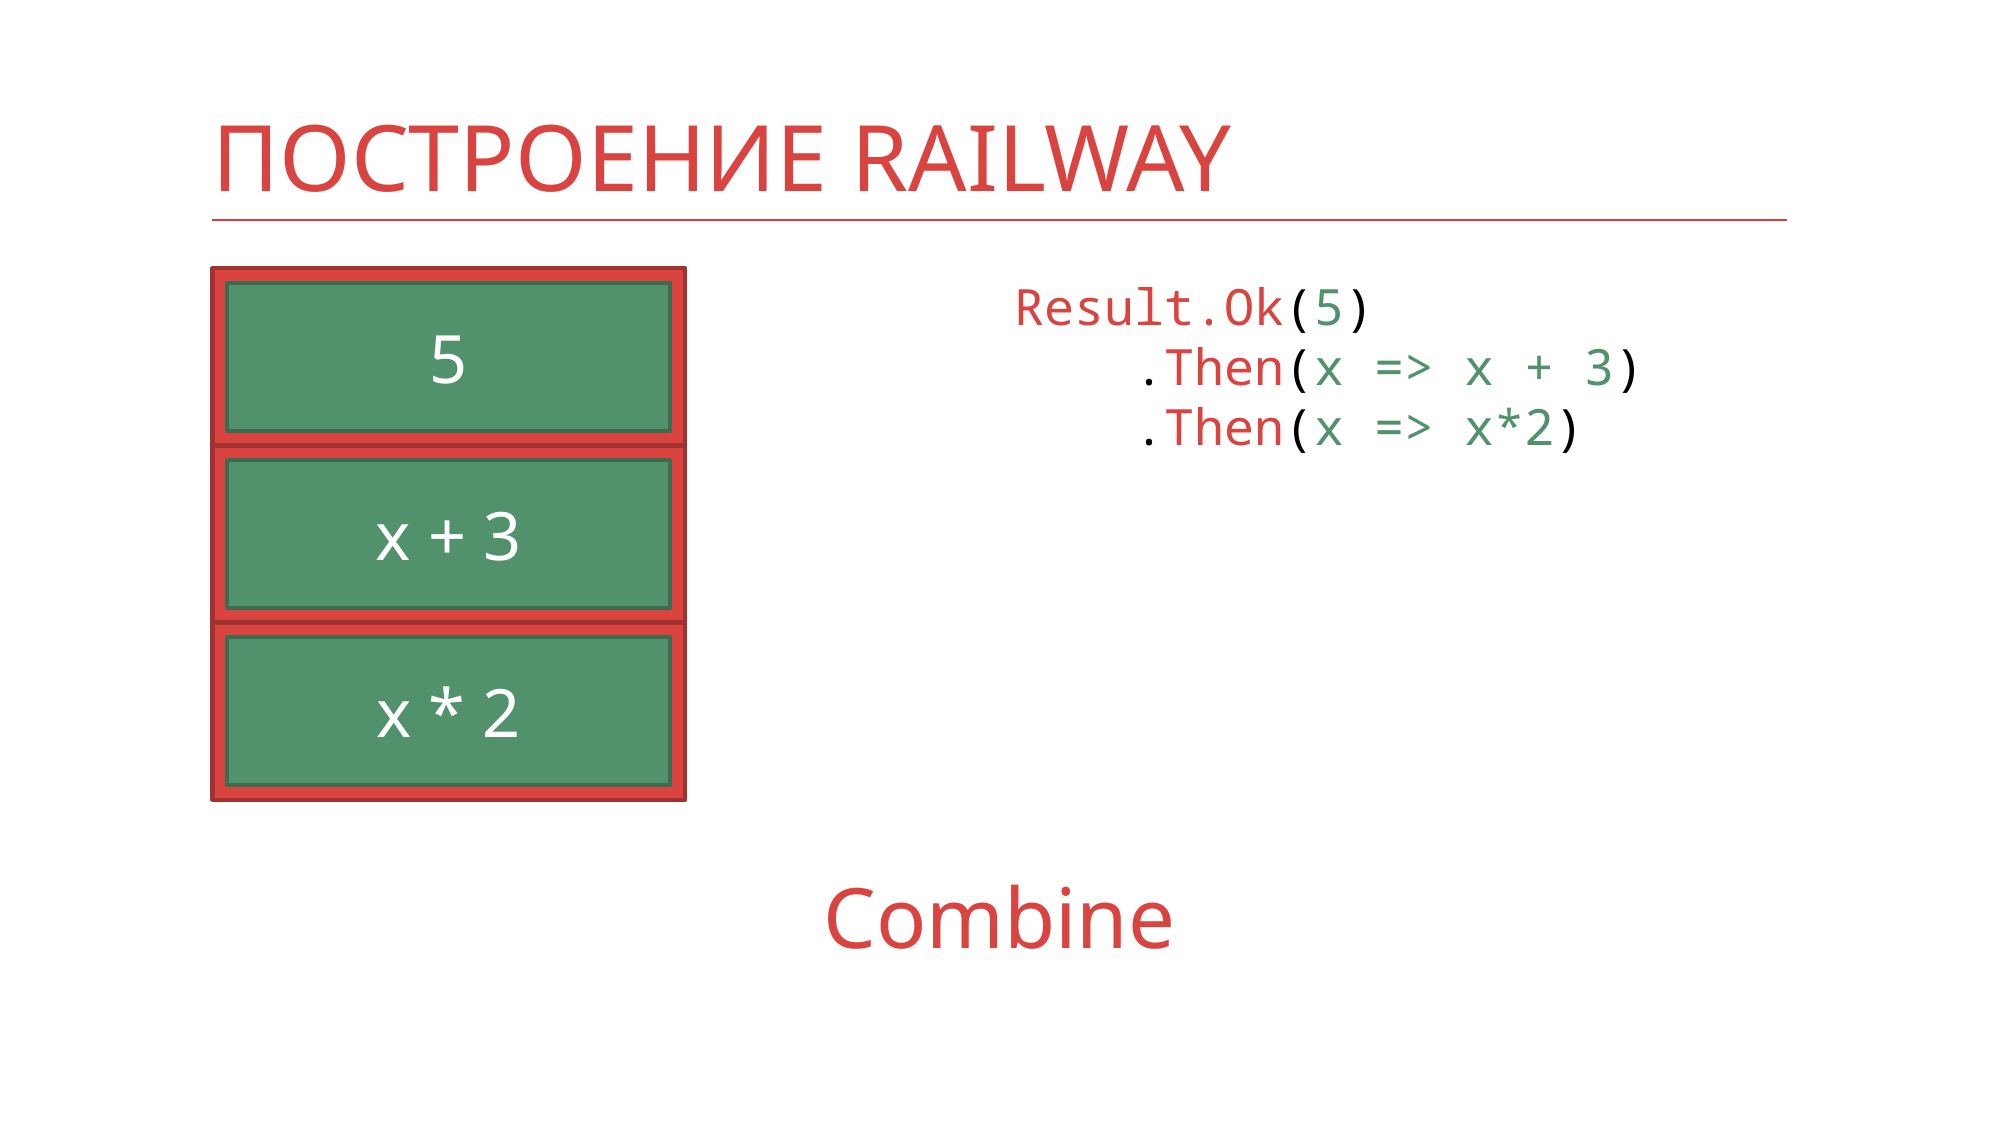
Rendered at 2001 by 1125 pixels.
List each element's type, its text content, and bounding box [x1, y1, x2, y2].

title Построение Railway [212, 90, 1788, 220]
text_box [210, 625, 687, 802]
text_box x + 3 [225, 458, 672, 610]
text_box [210, 447, 687, 625]
text_box [210, 266, 687, 447]
text_box Result.Ok(5) .Then(x => x + 3) .Then(x => x*2) [999, 268, 1788, 463]
text_box Combine [212, 858, 1788, 973]
text_box 5 [225, 281, 672, 433]
text_box x * 2 [225, 635, 672, 787]
